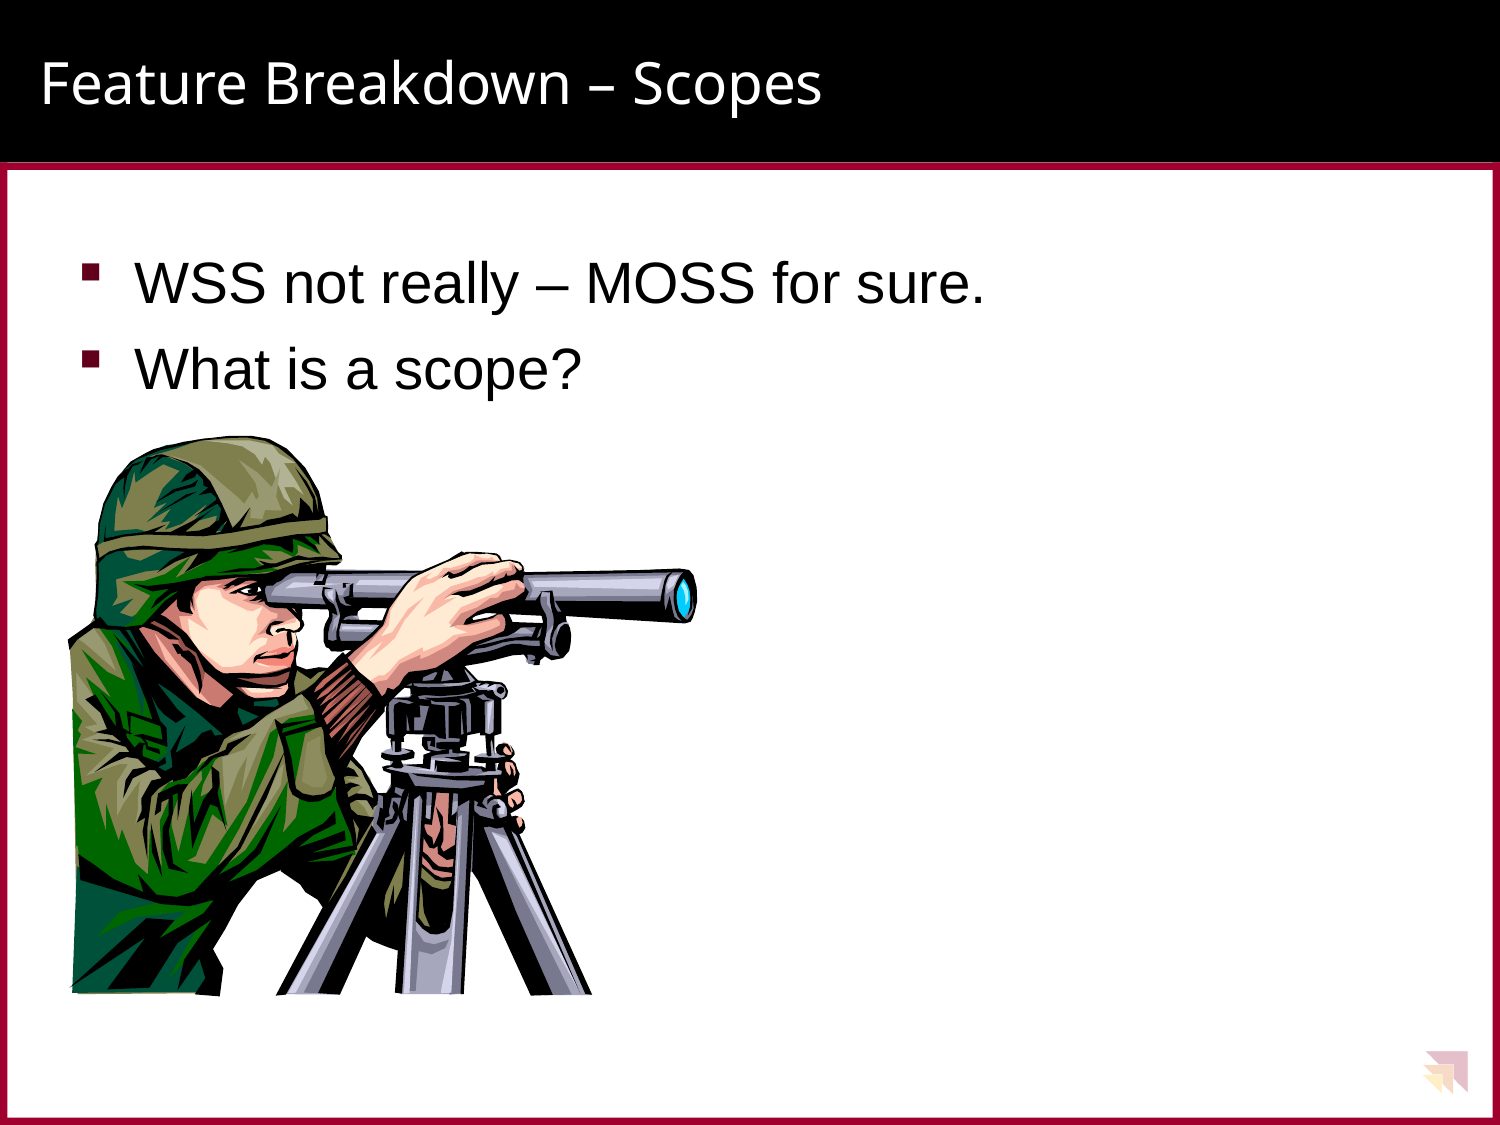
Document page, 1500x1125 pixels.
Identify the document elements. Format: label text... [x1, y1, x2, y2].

title Feature Breakdown – Scopes [24, 12, 1438, 150]
list WSS not really – MOSS for sure. What is a scope? [62, 237, 1438, 1088]
picture [67, 432, 703, 1003]
